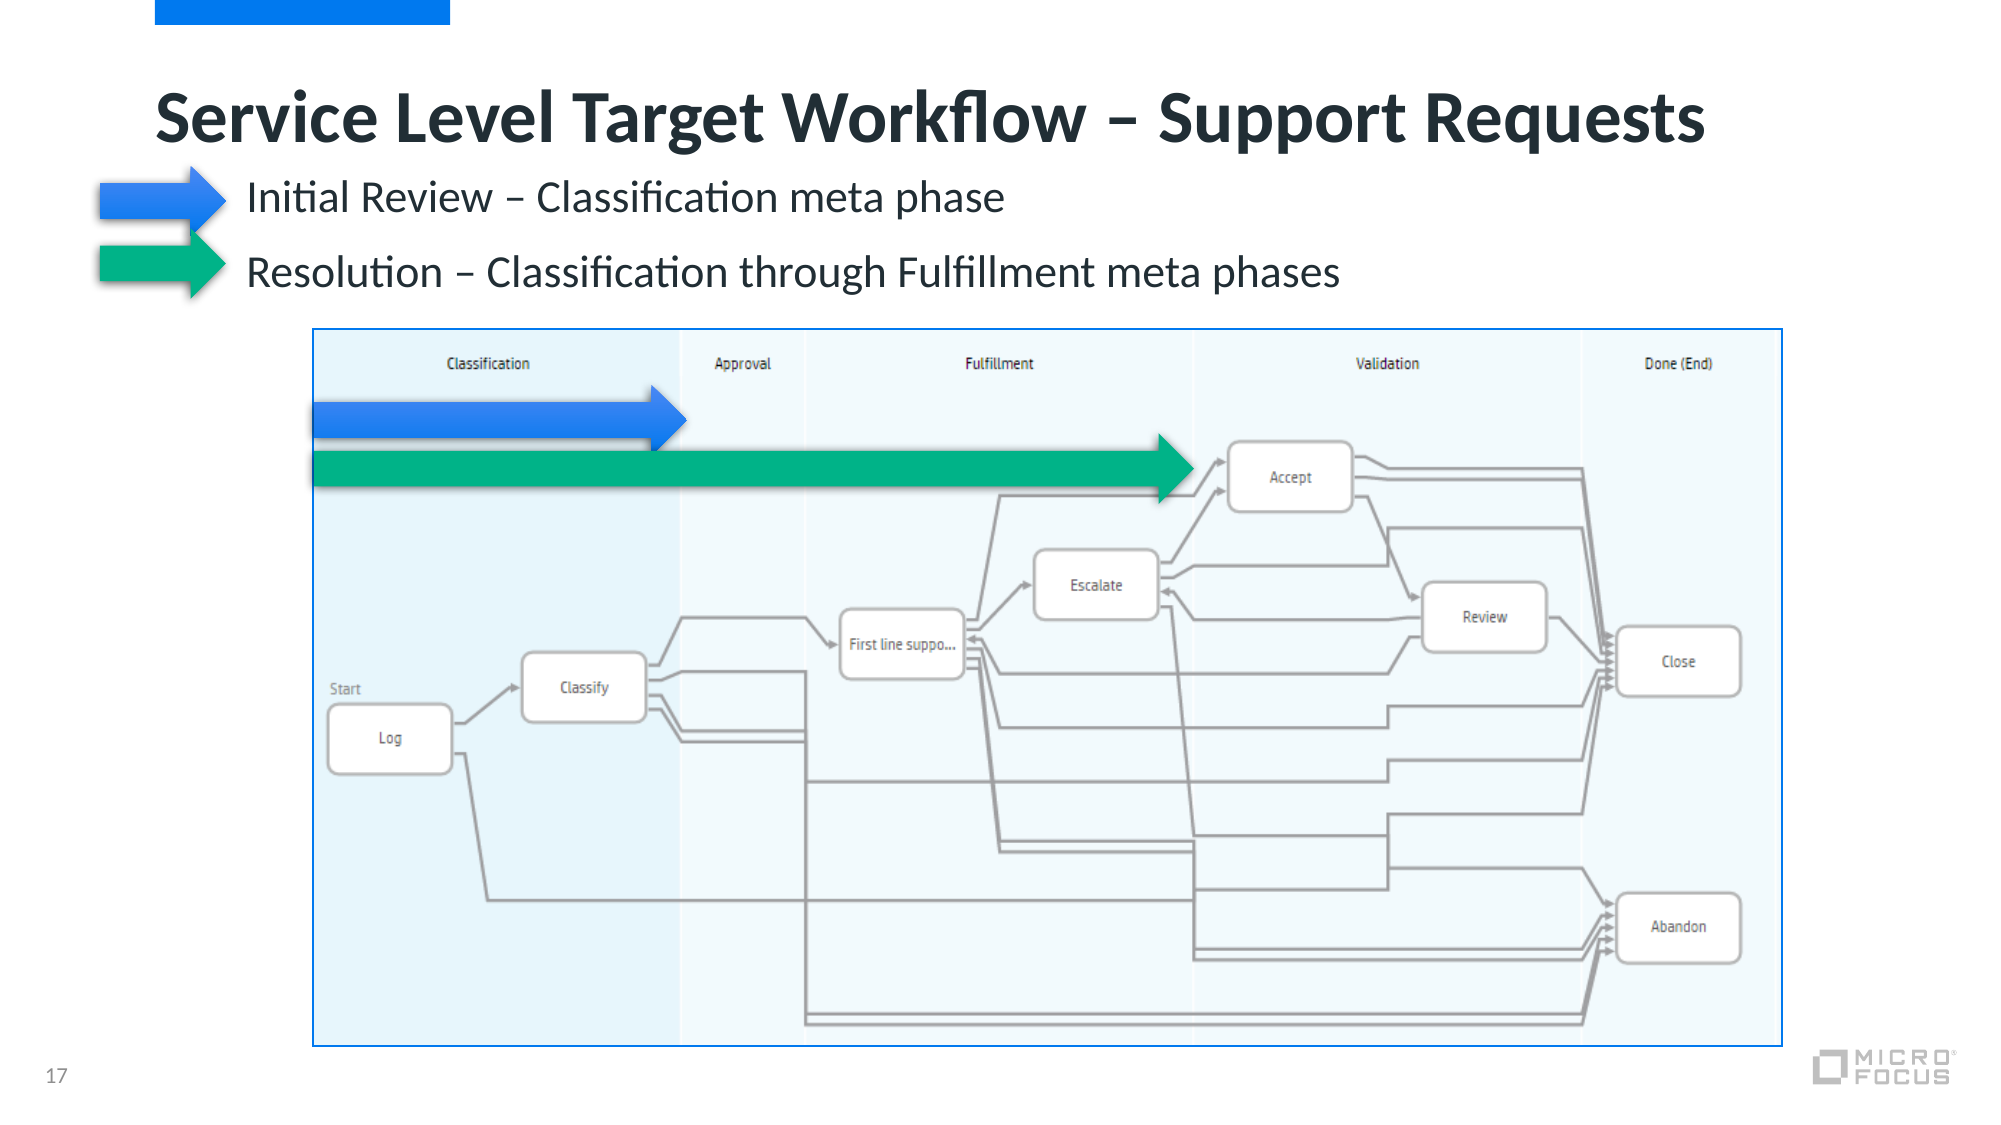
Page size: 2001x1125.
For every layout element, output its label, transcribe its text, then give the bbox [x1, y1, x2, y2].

list Initial Review – Classification meta phase Resolution – Classification through Fulfillment meta phases [246, 165, 1939, 896]
text_box [99, 165, 226, 228]
text_box [99, 228, 226, 299]
picture [314, 329, 1782, 1046]
title Service Level Target Workflow – Support Requests [155, 70, 1847, 248]
slide_number 17 [30, 1051, 90, 1097]
